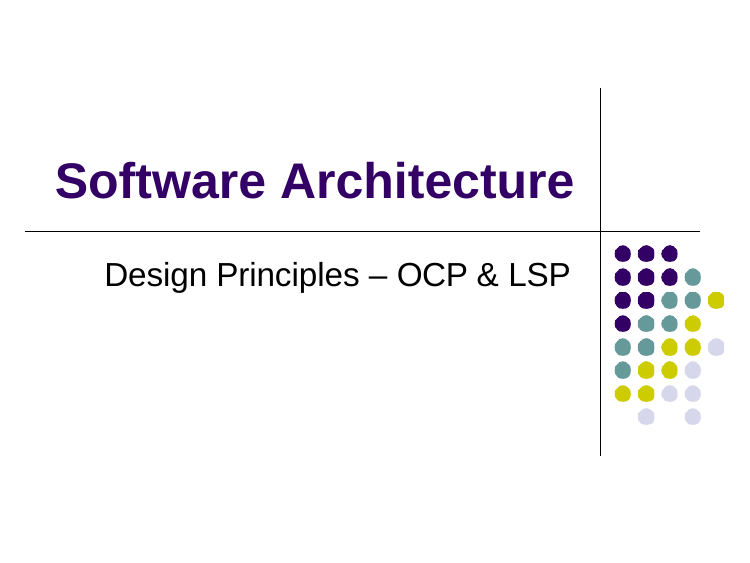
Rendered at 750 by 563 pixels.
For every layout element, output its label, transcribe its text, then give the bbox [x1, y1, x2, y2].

text_box [684, 408, 701, 425]
text_box [637, 315, 655, 332]
text_box [614, 385, 631, 402]
text_box [707, 292, 725, 309]
text_box [684, 268, 701, 286]
text_box [614, 338, 631, 356]
text_box [614, 361, 631, 379]
text_box [637, 268, 655, 286]
text_box [661, 385, 678, 402]
text_box [637, 338, 655, 356]
text_box Software Architecture [52, 146, 578, 209]
text_box [684, 315, 701, 332]
text_box [661, 245, 678, 262]
text_box [661, 268, 678, 286]
text_box Design Principles – OCP & LSP [102, 251, 577, 293]
text_box [684, 361, 701, 379]
text_box [707, 338, 725, 356]
text_box [614, 315, 631, 332]
text_box [661, 315, 678, 332]
text_box [684, 292, 701, 309]
text_box [614, 245, 631, 262]
text_box [684, 385, 701, 402]
text_box [661, 338, 678, 356]
text_box [637, 245, 655, 262]
text_box [614, 292, 631, 309]
text_box [661, 292, 678, 309]
text_box [637, 408, 655, 425]
text_box [684, 338, 701, 356]
text_box [614, 268, 631, 286]
text_box [637, 292, 655, 309]
text_box [661, 361, 678, 379]
text_box [637, 385, 655, 402]
text_box [637, 361, 655, 379]
